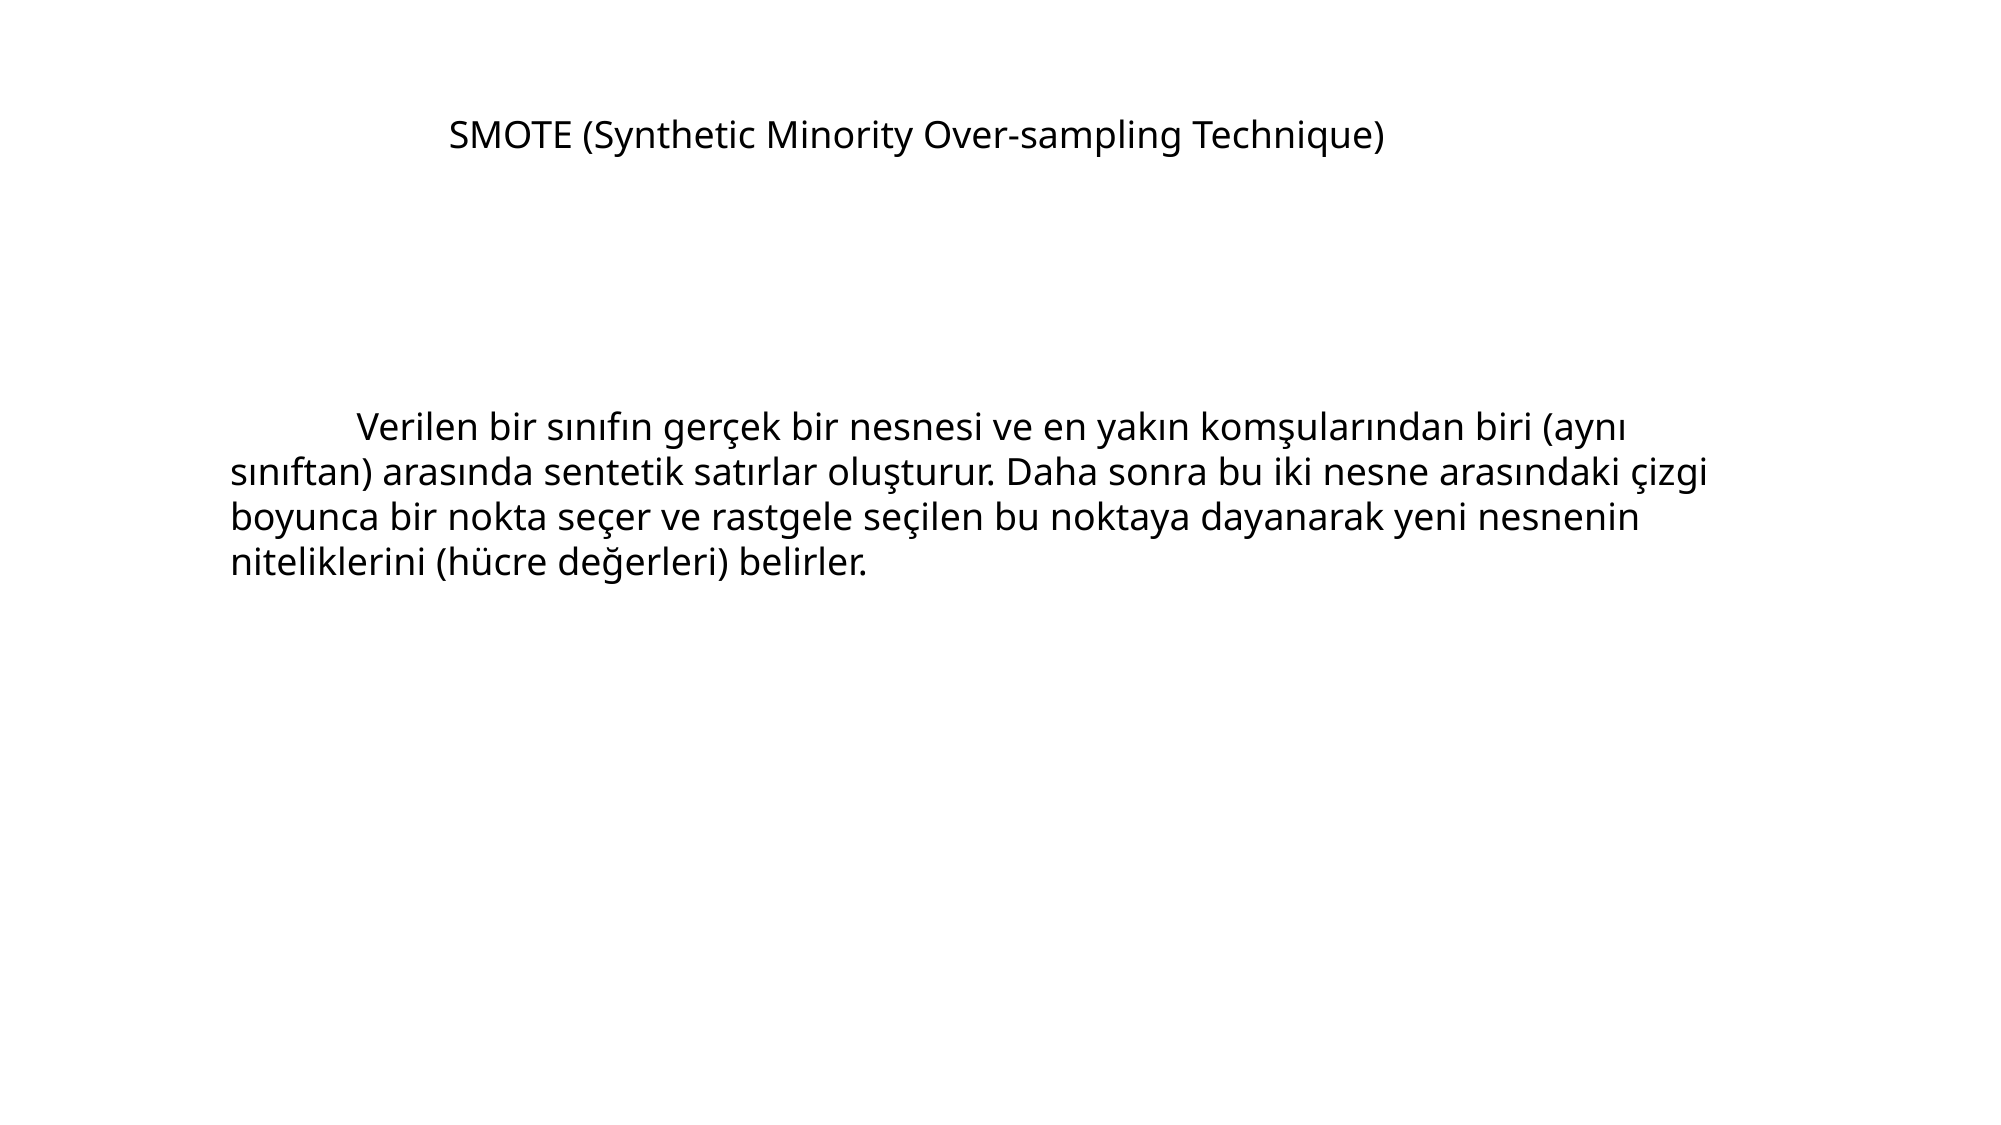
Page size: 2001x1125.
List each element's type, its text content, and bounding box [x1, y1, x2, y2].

text_box SMOTE (Synthetic Minority Over-sampling Technique) [424, 103, 1411, 164]
text_box Verilen bir sınıfın gerçek bir nesnesi ve en yakın komşularından biri (aynı sınıftan) arasında sentetik satırlar oluşturur. Daha sonra bu iki nesne arasındaki çizgi boyunca bir nokta seçer ve rastgele seçilen bu noktaya dayanarak yeni nesnenin niteliklerini (hücre değerleri) belirler. [215, 395, 1737, 591]
